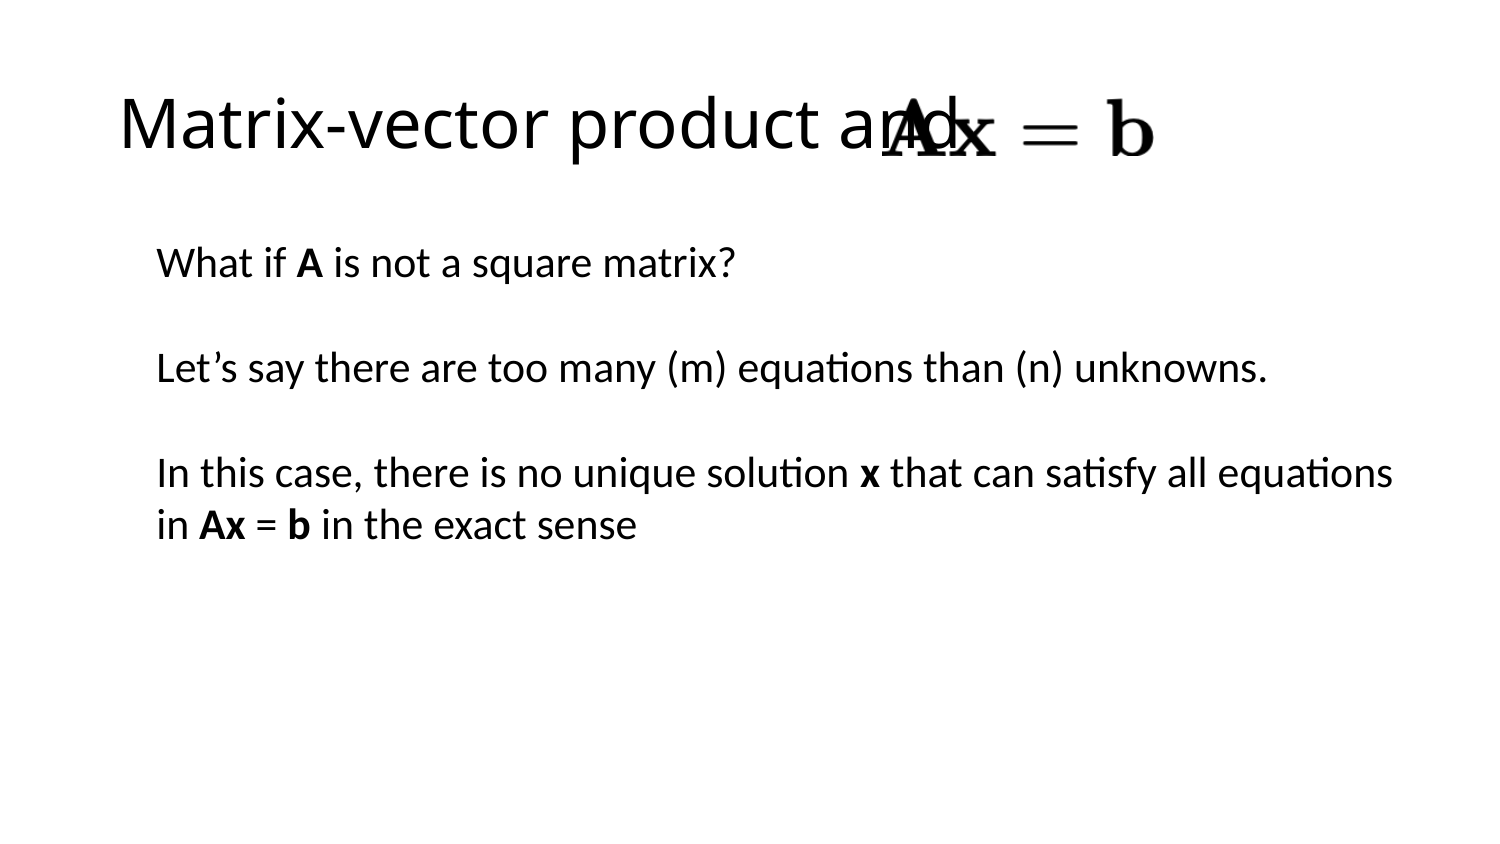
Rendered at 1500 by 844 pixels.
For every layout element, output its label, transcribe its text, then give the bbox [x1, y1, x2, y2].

picture [882, 97, 1154, 156]
title Matrix-vector product and [103, 44, 1397, 208]
text_box What if A is not a square matrix? Let’s say there are too many (m) equations than (n) unknowns. In this case, there is no unique solution x that can satisfy all equations in Ax = b in the exact sense [141, 226, 1411, 556]
